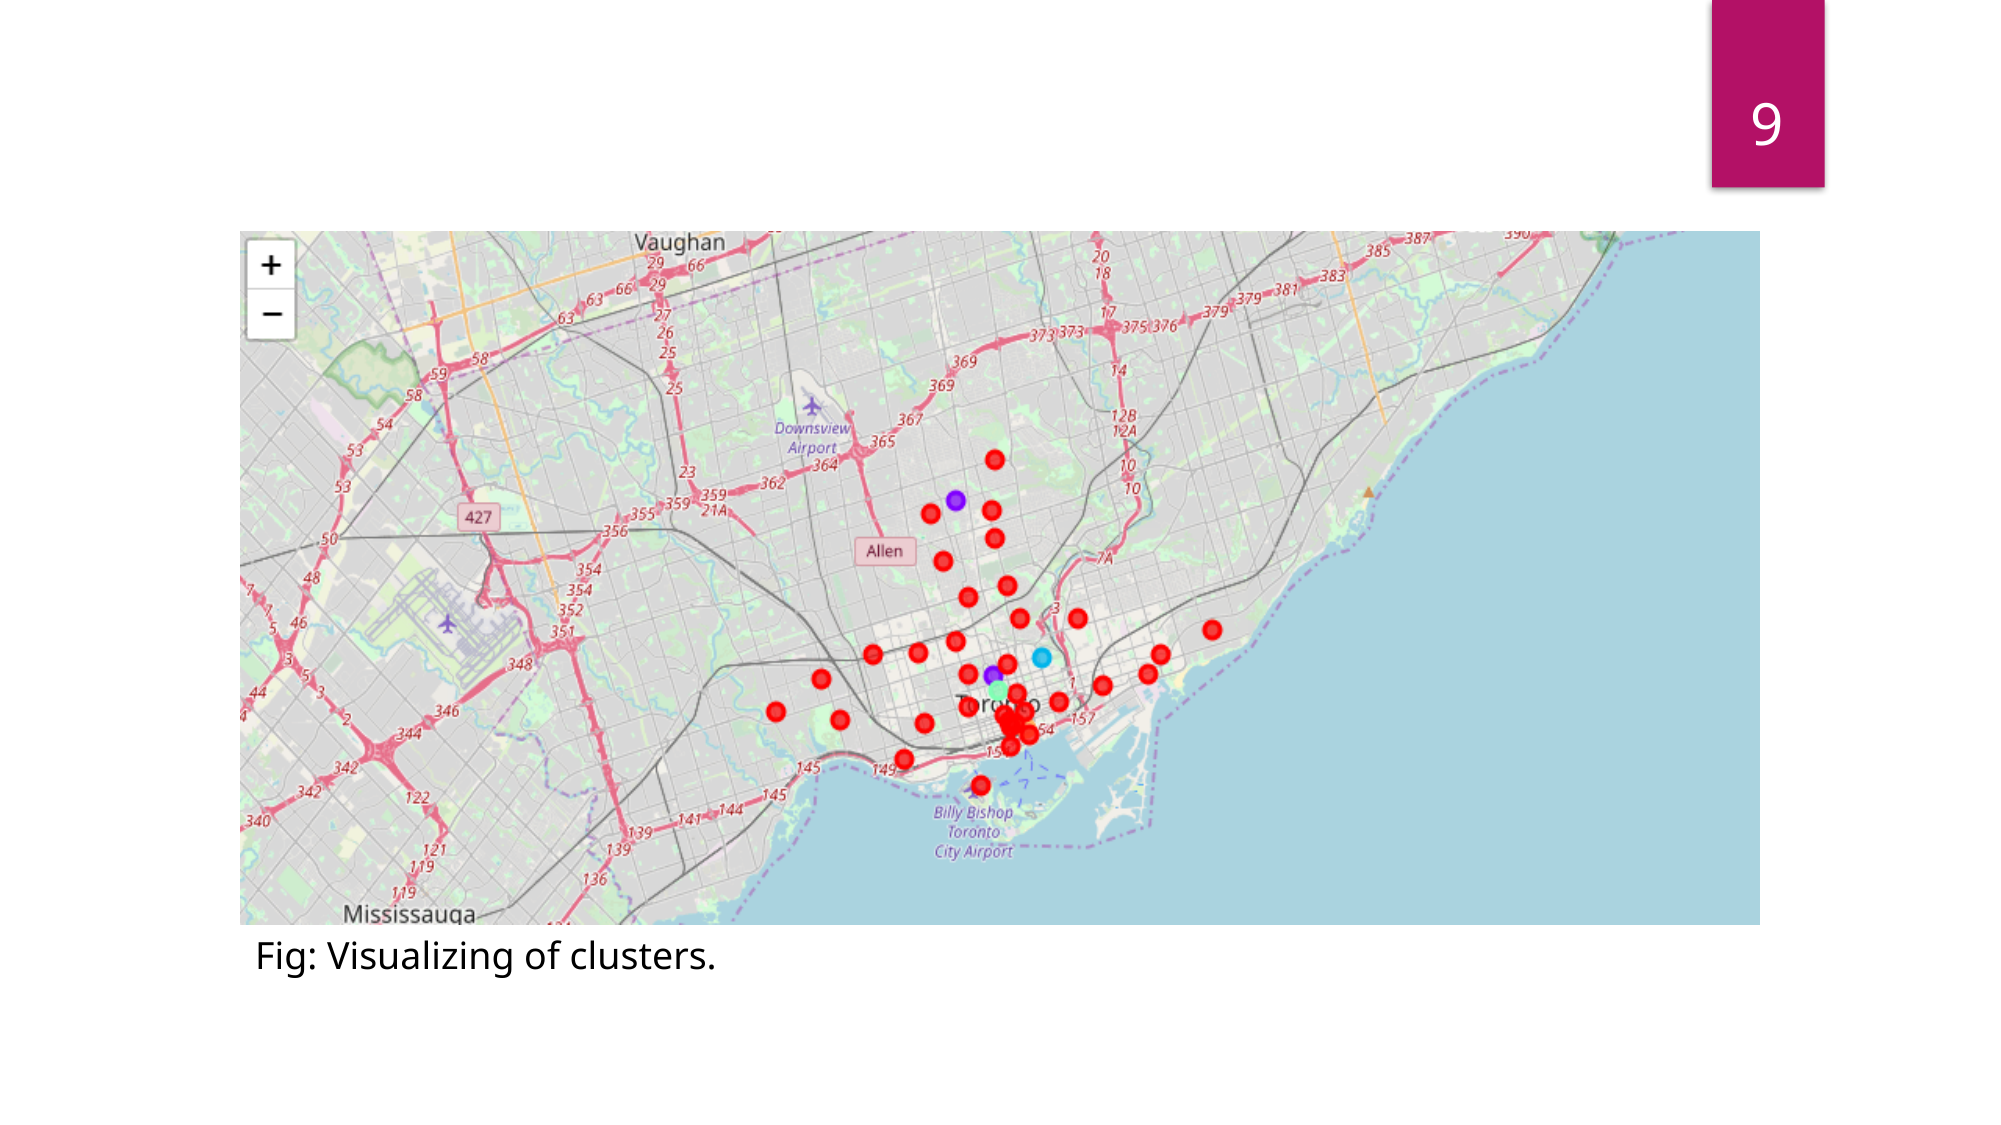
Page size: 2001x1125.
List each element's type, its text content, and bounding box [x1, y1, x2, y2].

text_box Fig: Visualizing of clusters. [240, 933, 1713, 985]
picture [240, 230, 1760, 925]
slide_number 9 [1698, 48, 1836, 175]
